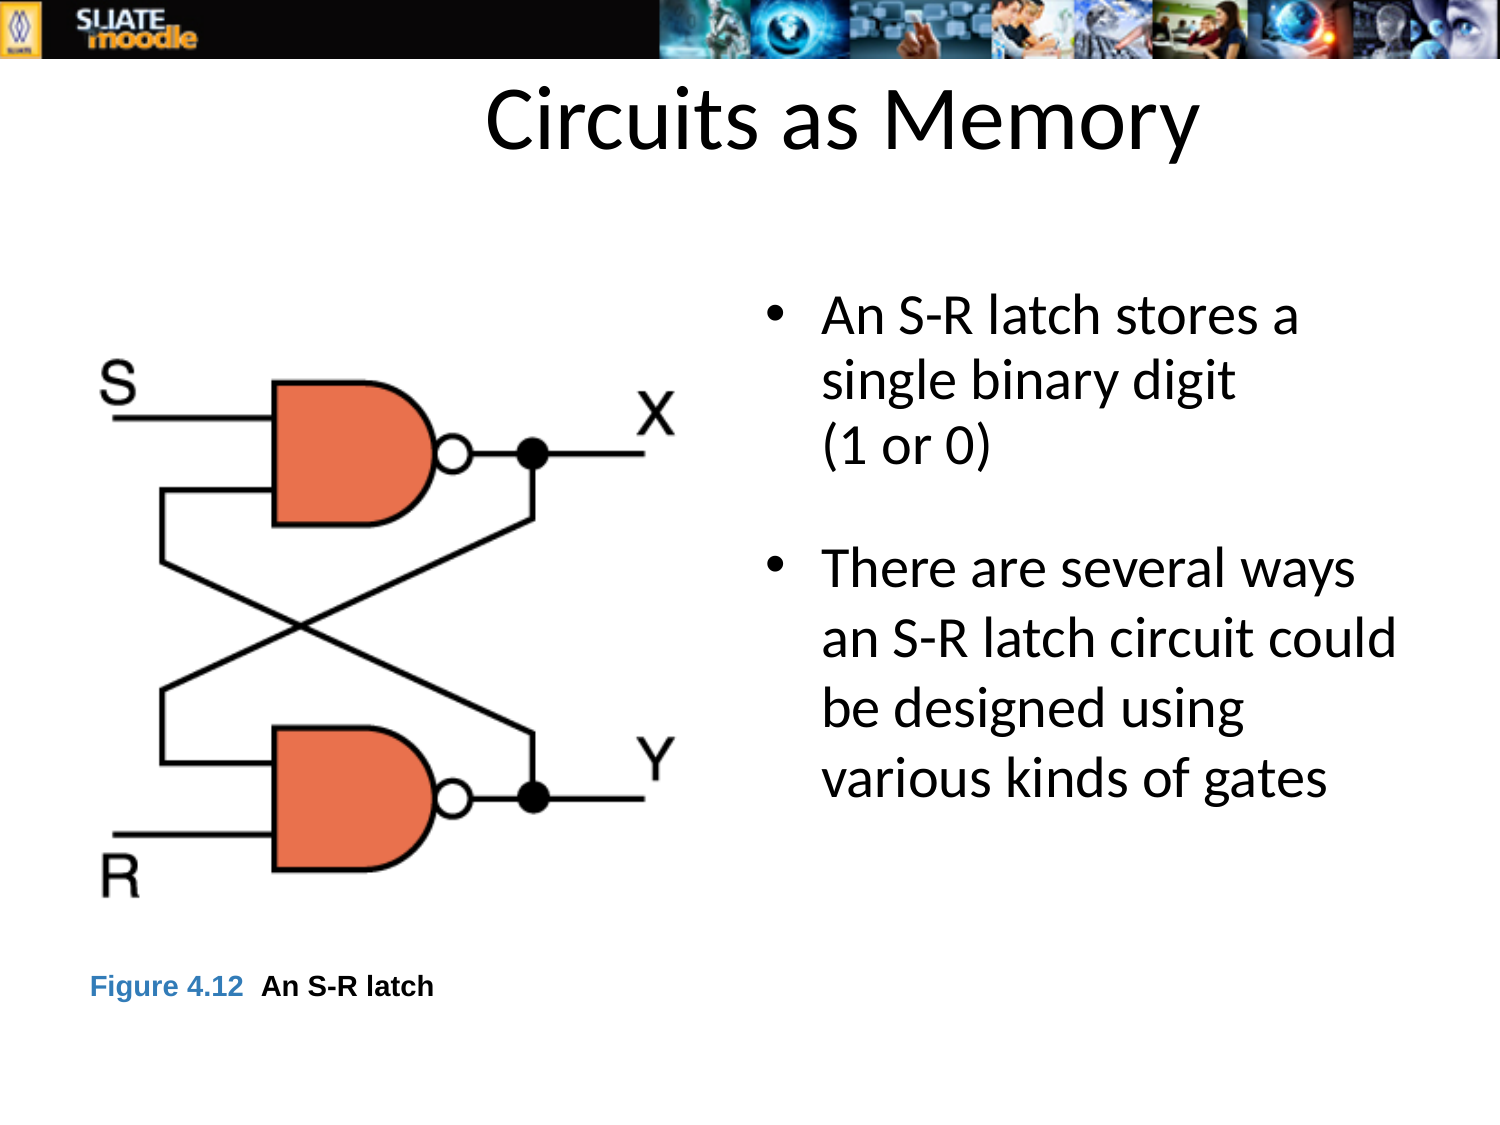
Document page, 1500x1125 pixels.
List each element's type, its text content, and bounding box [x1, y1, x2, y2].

picture [0, 0, 1500, 59]
title Circuits as Memory [225, 24, 1463, 213]
text_box Figure 4.12 An S-R latch [75, 962, 800, 1011]
list An S-R latch stores a single binary digit (1 or 0) There are several ways an S-R latch circuit could be designed using various kinds of gates [750, 275, 1425, 1025]
picture [62, 312, 713, 947]
